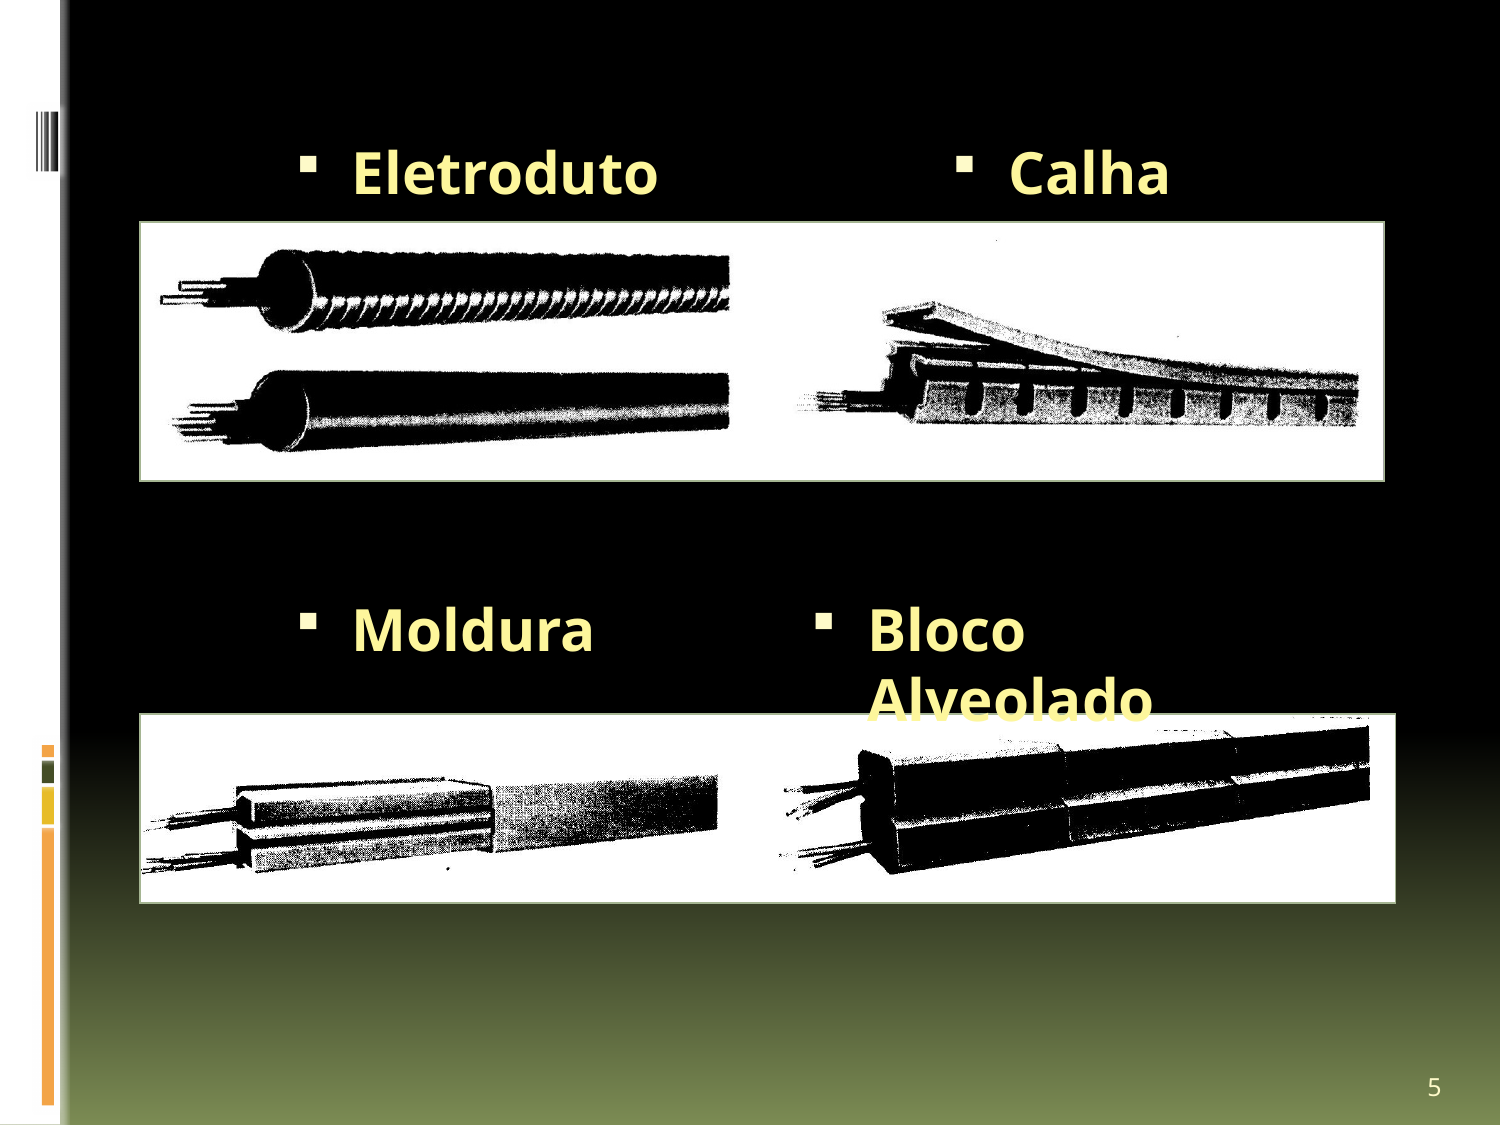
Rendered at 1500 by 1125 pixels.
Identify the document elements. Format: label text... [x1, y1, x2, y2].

picture [140, 714, 1396, 903]
picture [140, 222, 1385, 481]
slide_number 5 [1412, 1052, 1488, 1113]
text_box Bloco Alveolado [785, 585, 1336, 692]
text_box Moldura [269, 585, 680, 692]
text_box Calha [925, 128, 1336, 214]
list Eletroduto [269, 128, 680, 214]
